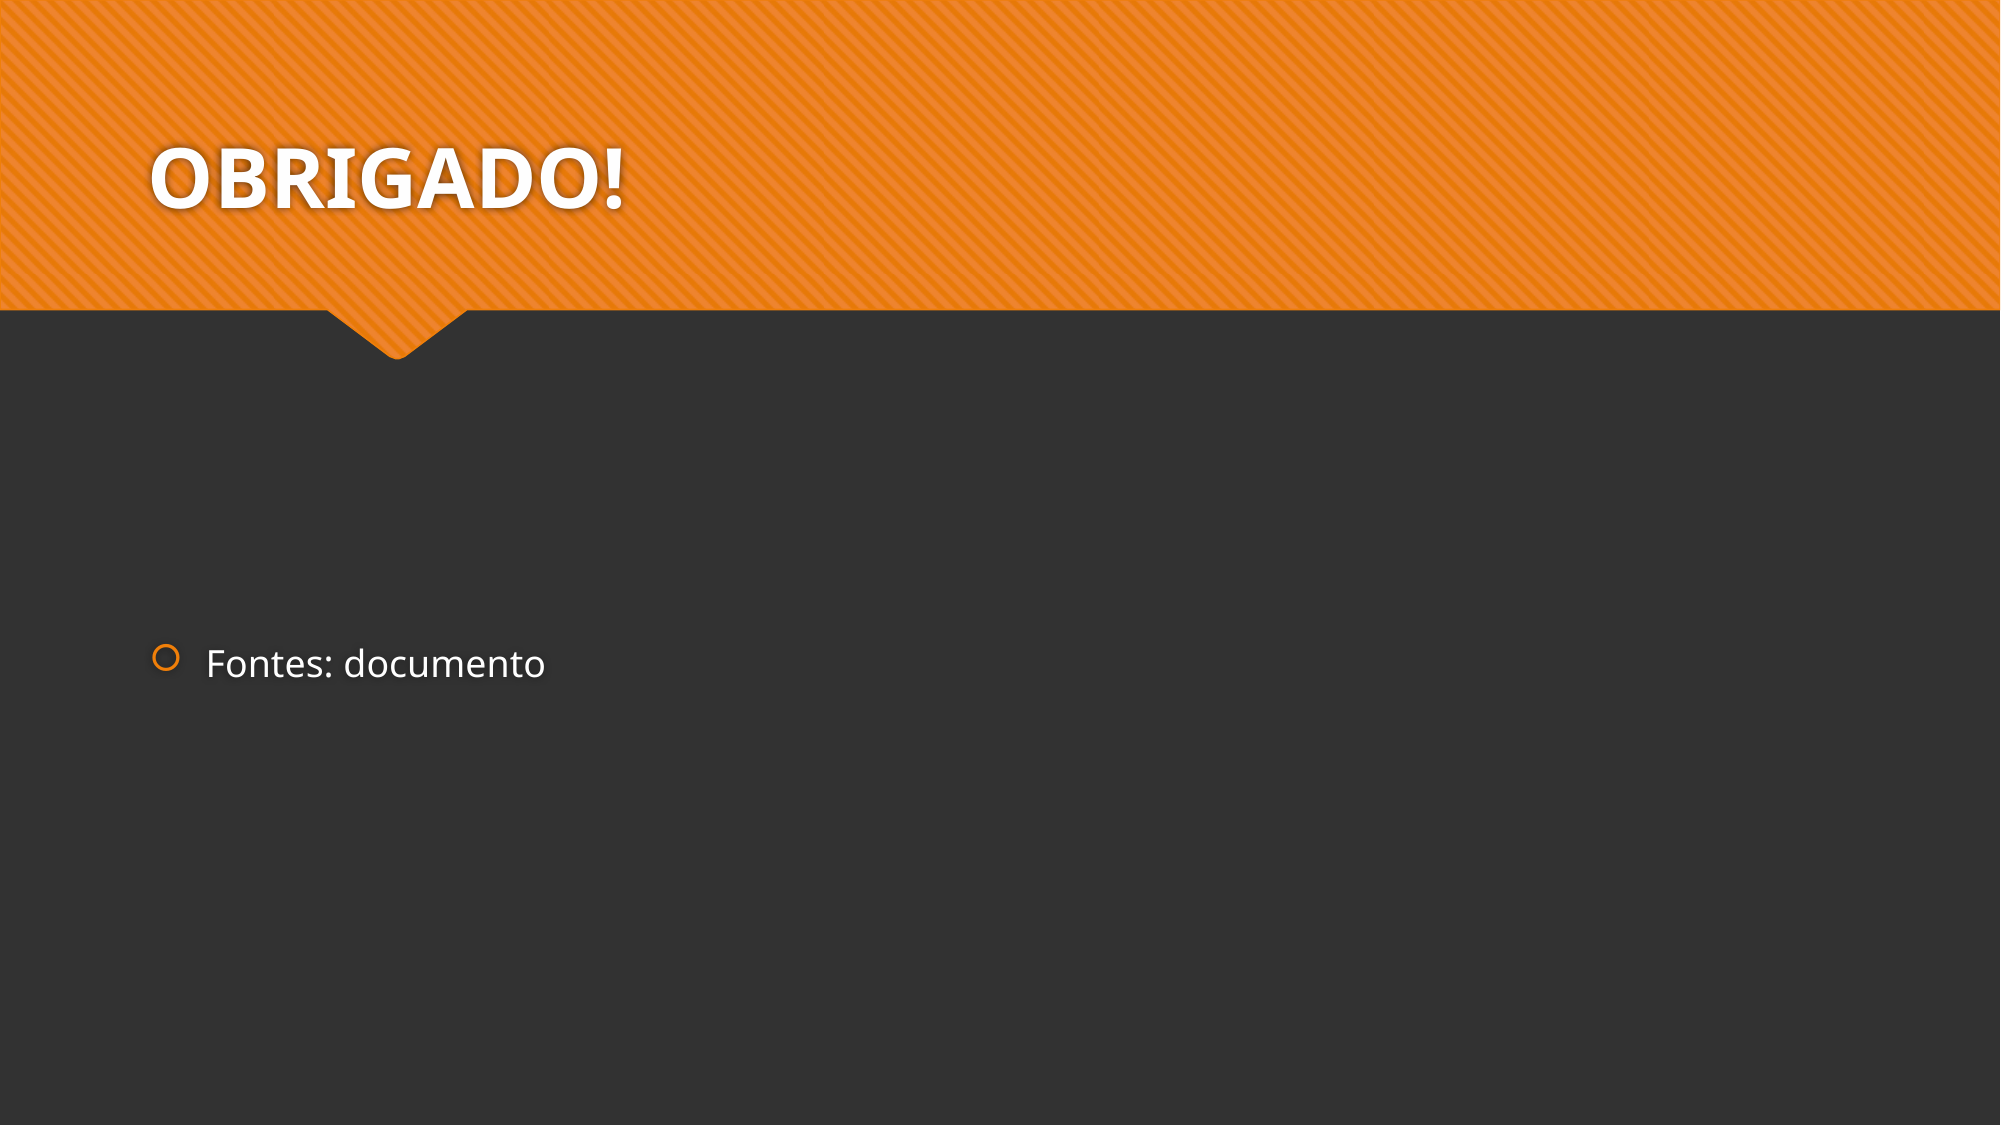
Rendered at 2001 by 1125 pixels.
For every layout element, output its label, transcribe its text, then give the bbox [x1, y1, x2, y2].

title OBRIGADO! [132, 73, 1868, 233]
list Fontes: documento [134, 364, 1866, 962]
